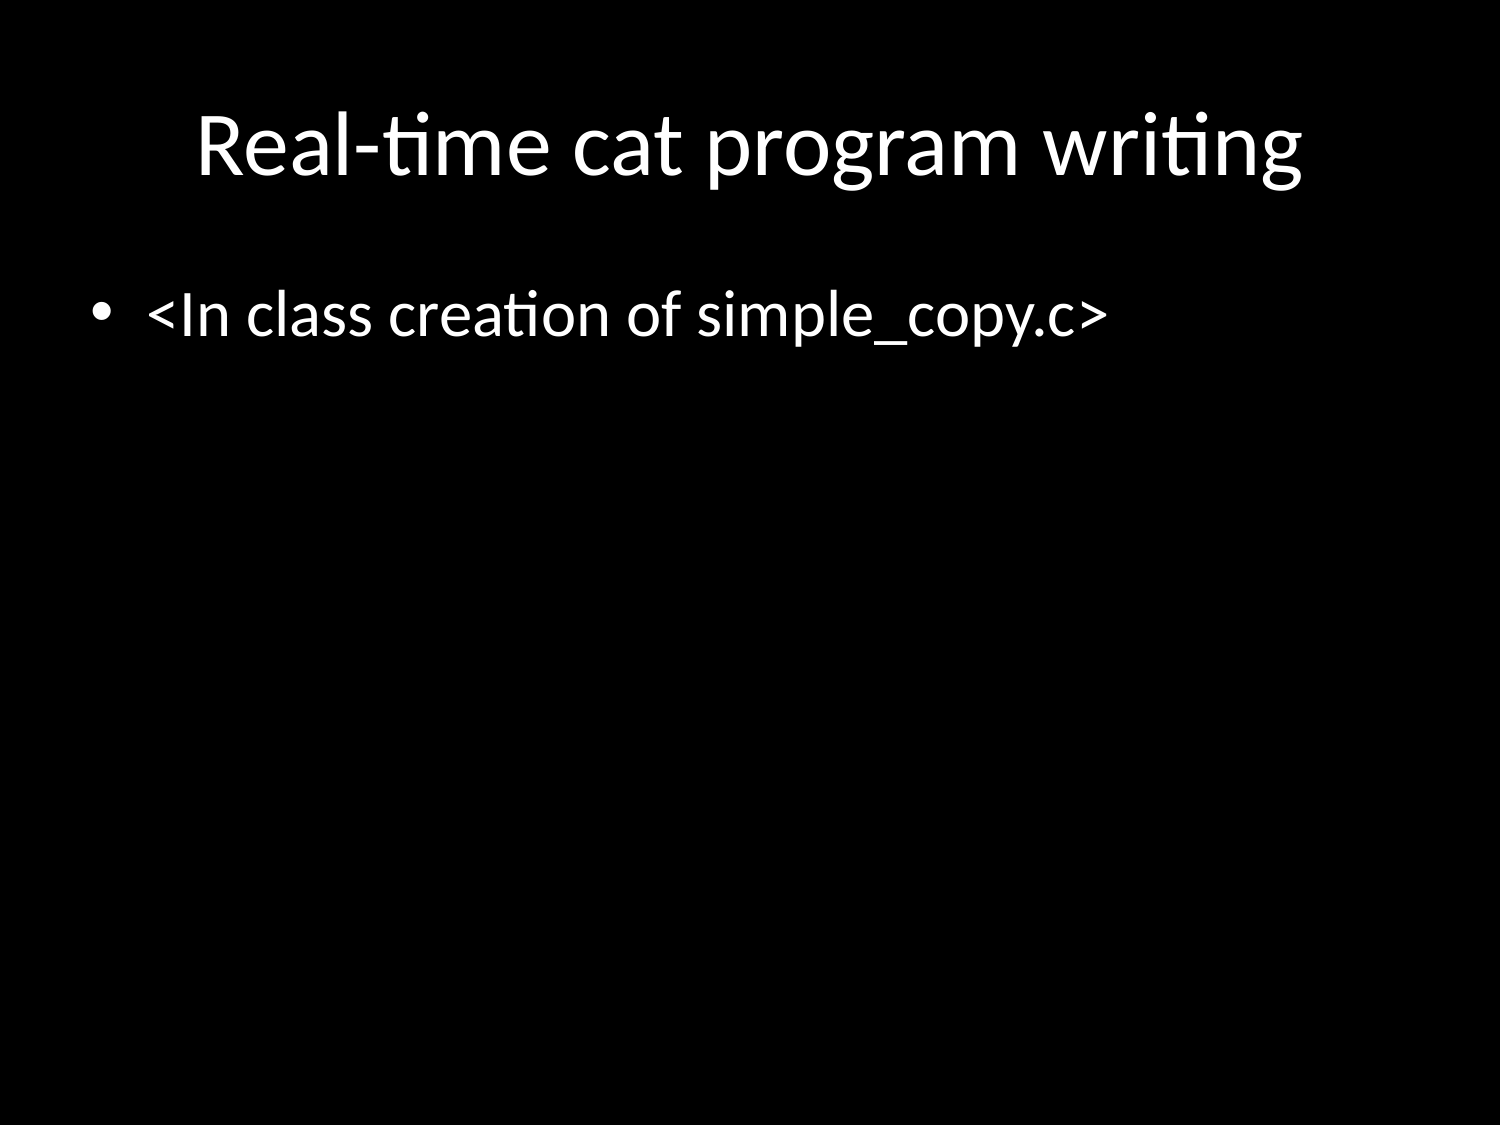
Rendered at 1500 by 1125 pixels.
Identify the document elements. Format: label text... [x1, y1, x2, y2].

list <In class creation of simple_copy.c> [75, 262, 1425, 1005]
title Real-time cat program writing [75, 45, 1425, 233]
